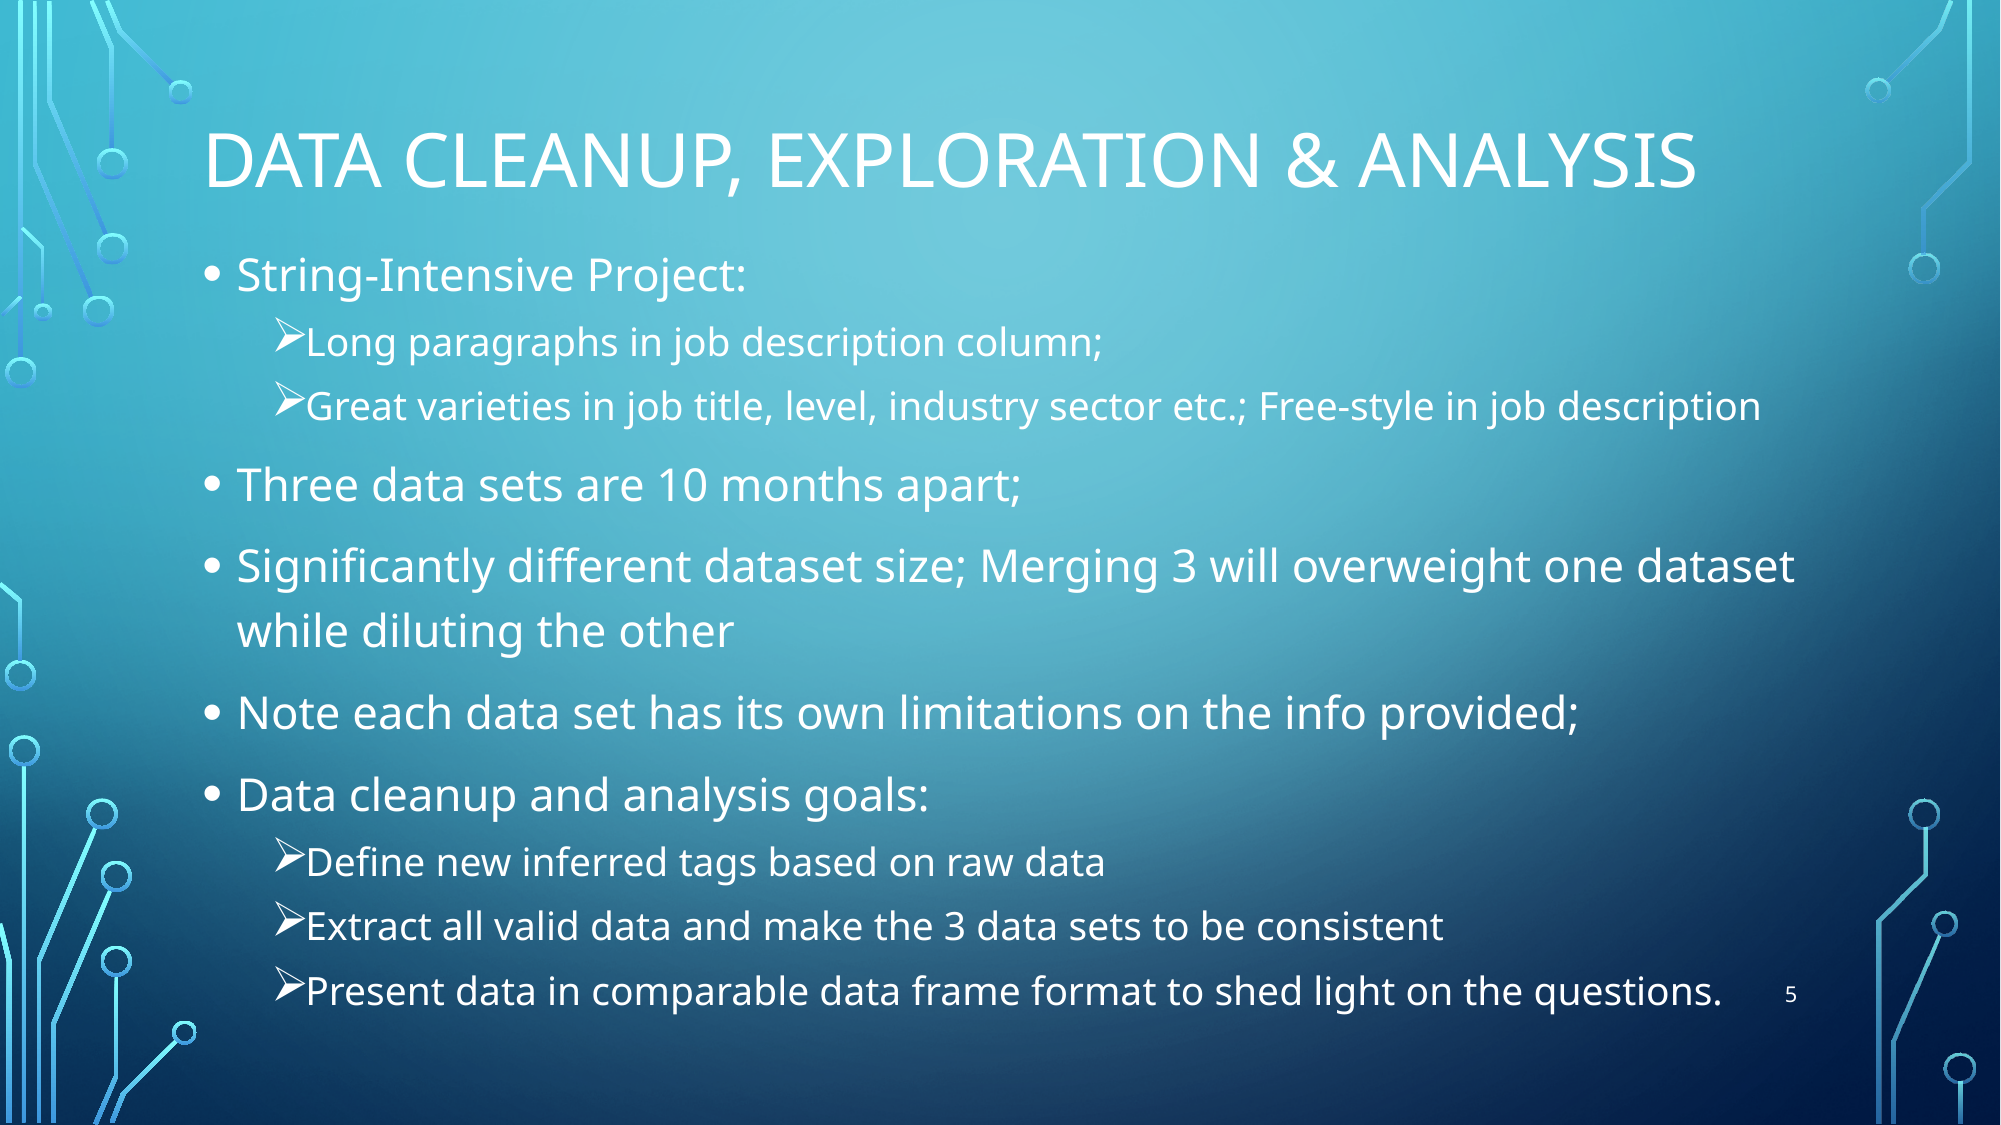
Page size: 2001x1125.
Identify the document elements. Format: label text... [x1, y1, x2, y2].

title Data Cleanup, Exploration & Analysis [187, 98, 1813, 227]
list String-Intensive Project: Long paragraphs in job description column; Great varieties in job title, level, industry sector etc.; Free-style in job description Three data sets are 10 months apart; Significantly different dataset size; Merging 3 will overweight one dataset while diluting the other Note each data set has its own limitations on the info provided; Data cleanup and analysis goals: Define new inferred tags based on raw data Extract all valid data and make the 3 data sets to be consistent Present data in comparable data frame format to shed light on the questions. [187, 227, 1921, 1027]
slide_number 5 [1685, 965, 1813, 1025]
